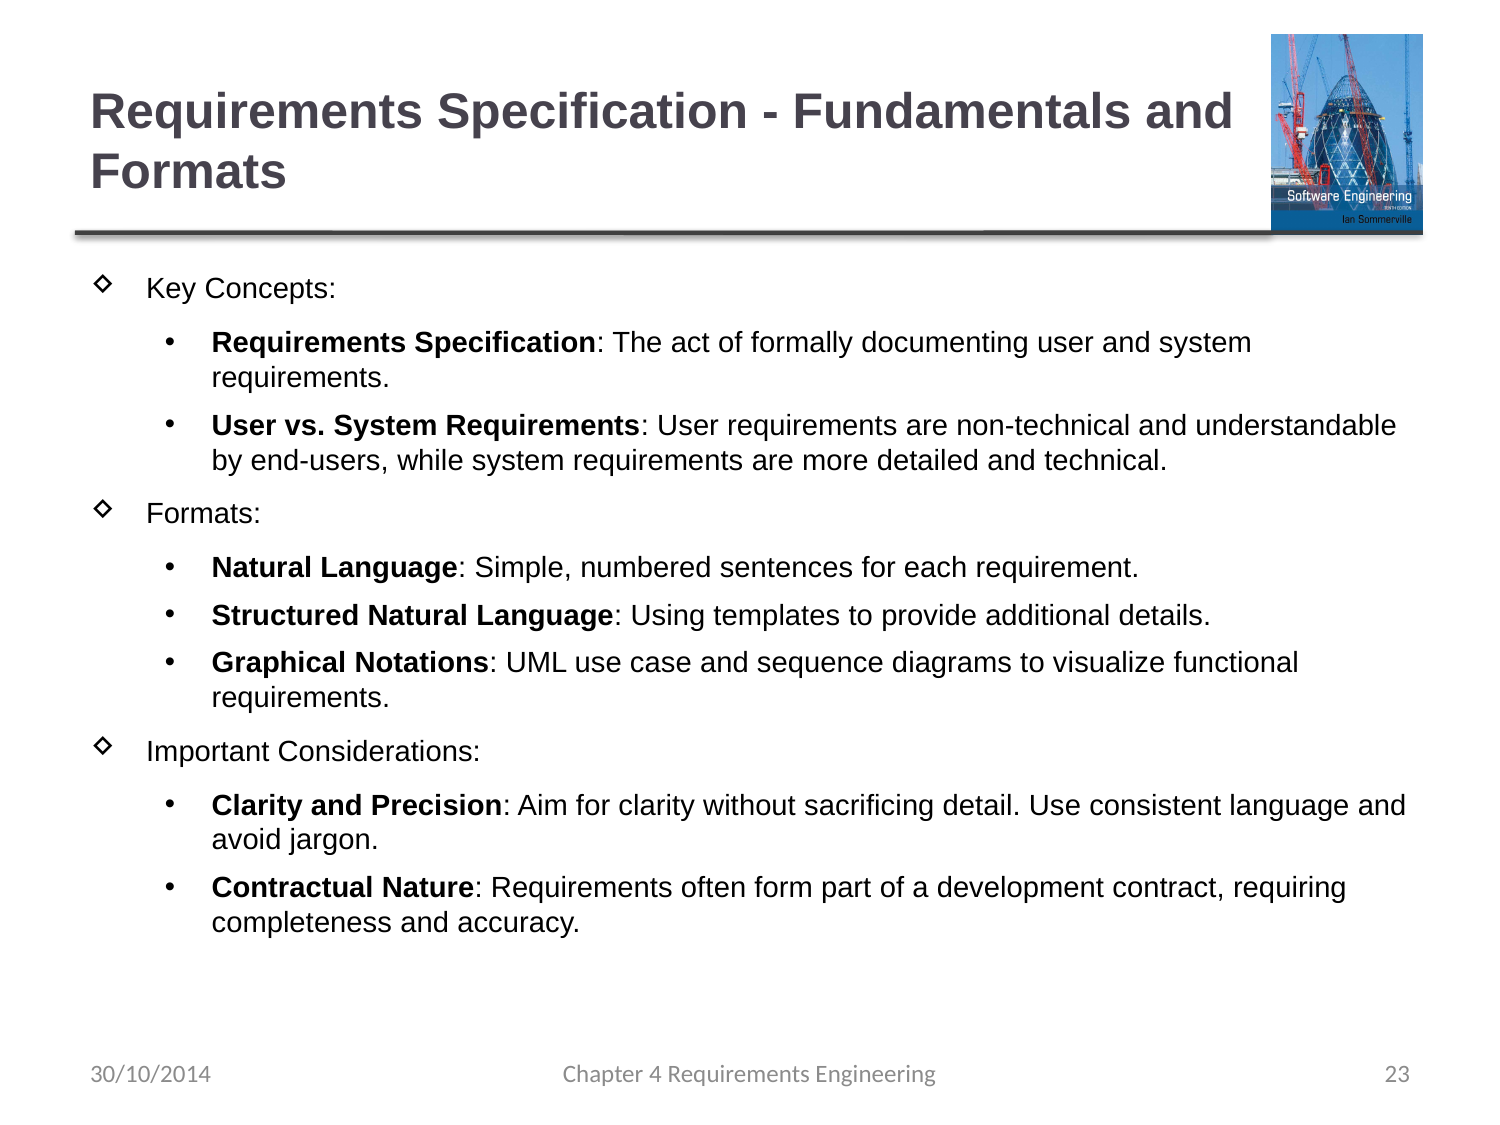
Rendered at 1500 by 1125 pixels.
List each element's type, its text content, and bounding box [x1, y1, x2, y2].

title Requirements Specification - Fundamentals and Formats [74, 44, 1272, 233]
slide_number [75, 1042, 425, 1103]
picture [1271, 34, 1423, 230]
footer Chapter 4 Requirements Engineering [512, 1042, 988, 1103]
slide_number 23 [1074, 1042, 1425, 1103]
list Key Concepts: Requirements Specification: The act of formally documenting user and system requirements. User vs. System Requirements: User requirements are non-technical and understandable by end-users, while system requirements are more detailed and technical. Formats: Natural Language: Simple, numbered sentences for each requirement. Structured Natural Language: Using templates to provide additional details. Graphical Notations: UML use case and sequence diagrams to visualize functional requirements. Important Considerations: Clarity and Precision: Aim for clarity without sacrificing detail. Use consistent language and avoid jargon. Contractual Nature: Requirements often form part of a development contract, requiring completeness and accuracy. [75, 262, 1425, 1005]
